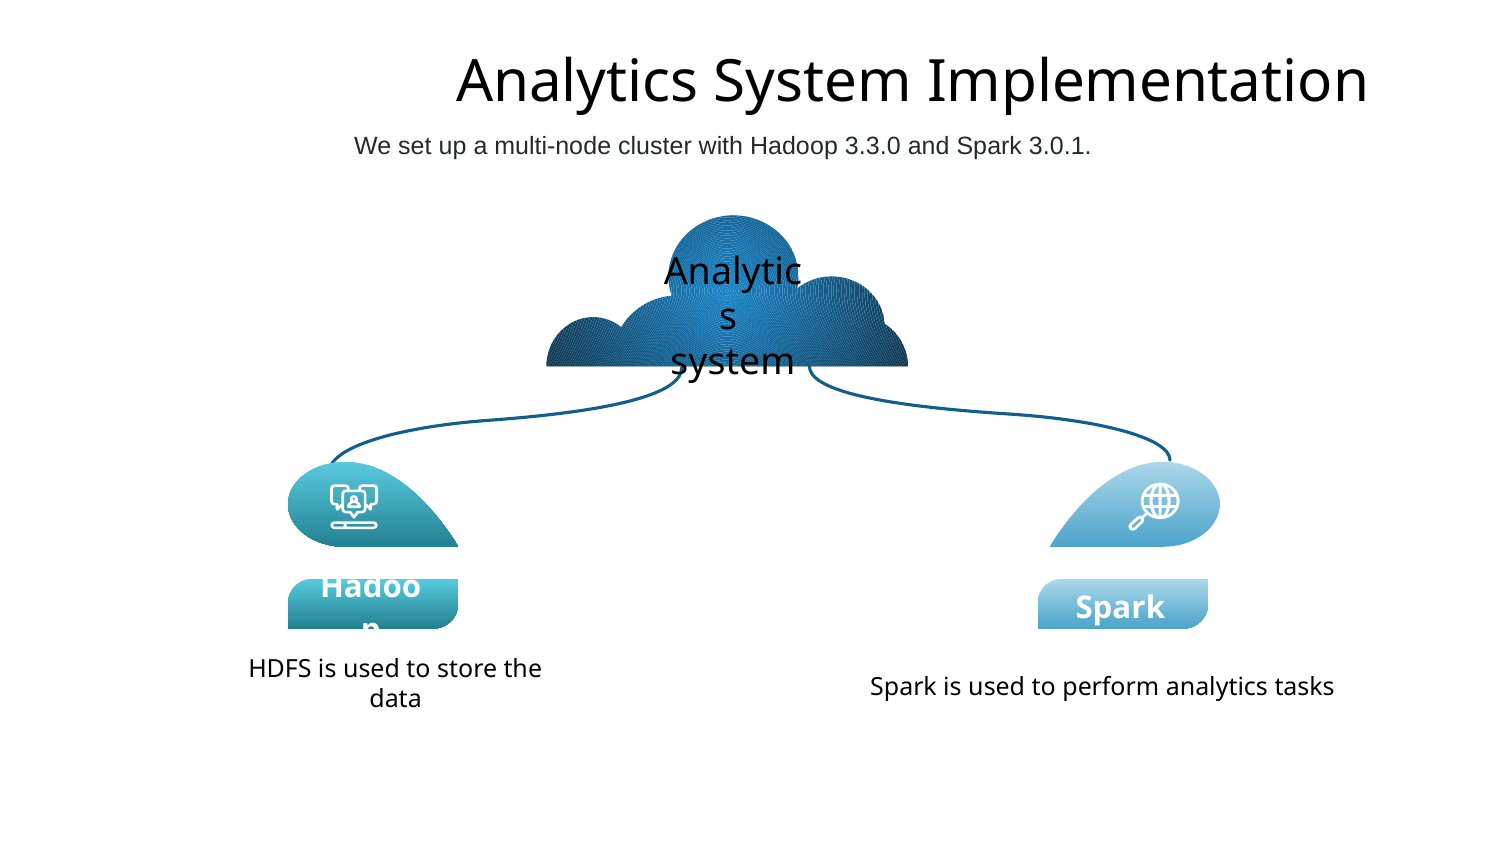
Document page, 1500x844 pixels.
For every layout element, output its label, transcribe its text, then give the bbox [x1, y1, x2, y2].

text_box HDFS is used to store the data [214, 635, 575, 730]
text_box Spark [1053, 577, 1188, 630]
text_box Spark is used to perform analytics tasks [856, 638, 1349, 733]
text_box [1037, 580, 1053, 629]
text_box [1128, 482, 1180, 531]
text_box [329, 483, 379, 530]
text_box [288, 580, 303, 629]
text_box Analytics system [647, 295, 819, 379]
text_box Hadoop [303, 577, 438, 630]
text_box [546, 302, 647, 367]
text_box [288, 461, 459, 547]
text_box [1049, 461, 1220, 547]
text_box We set up a multi-node cluster with Hadoop 3.3.0 and Spark 3.0.1. [339, 114, 1320, 182]
title Analytics System Implementation [75, 27, 1425, 122]
text_box [1188, 578, 1209, 629]
text_box [668, 215, 909, 367]
text_box [438, 578, 459, 629]
